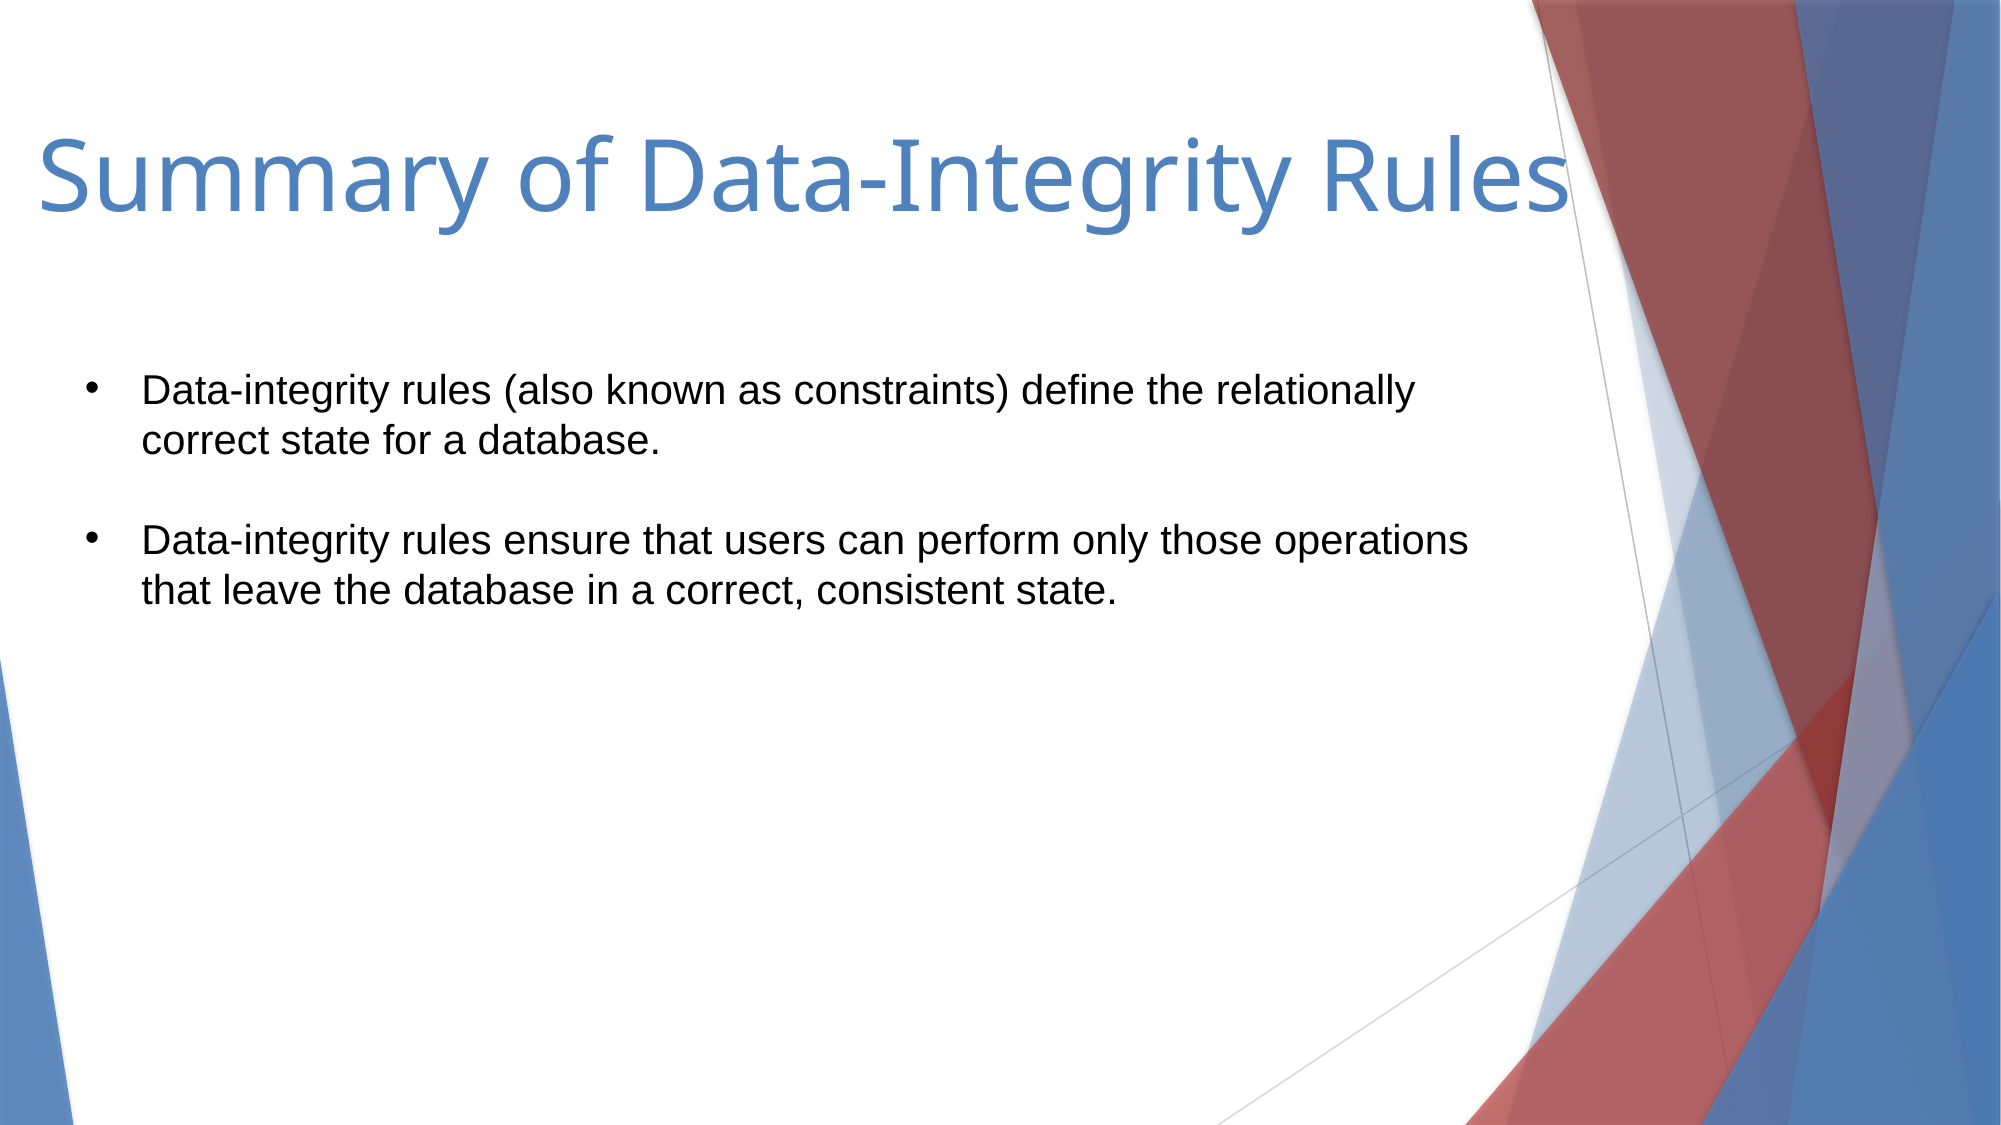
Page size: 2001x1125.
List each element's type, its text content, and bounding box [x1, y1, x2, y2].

text_box Data-integrity rules (also known as constraints) define the relationally correct state for a database. Data-integrity rules ensure that users can perform only those operations that leave the database in a correct, consistent state. [70, 355, 1542, 670]
text_box Summary of Data-Integrity Rules [23, 104, 1589, 239]
